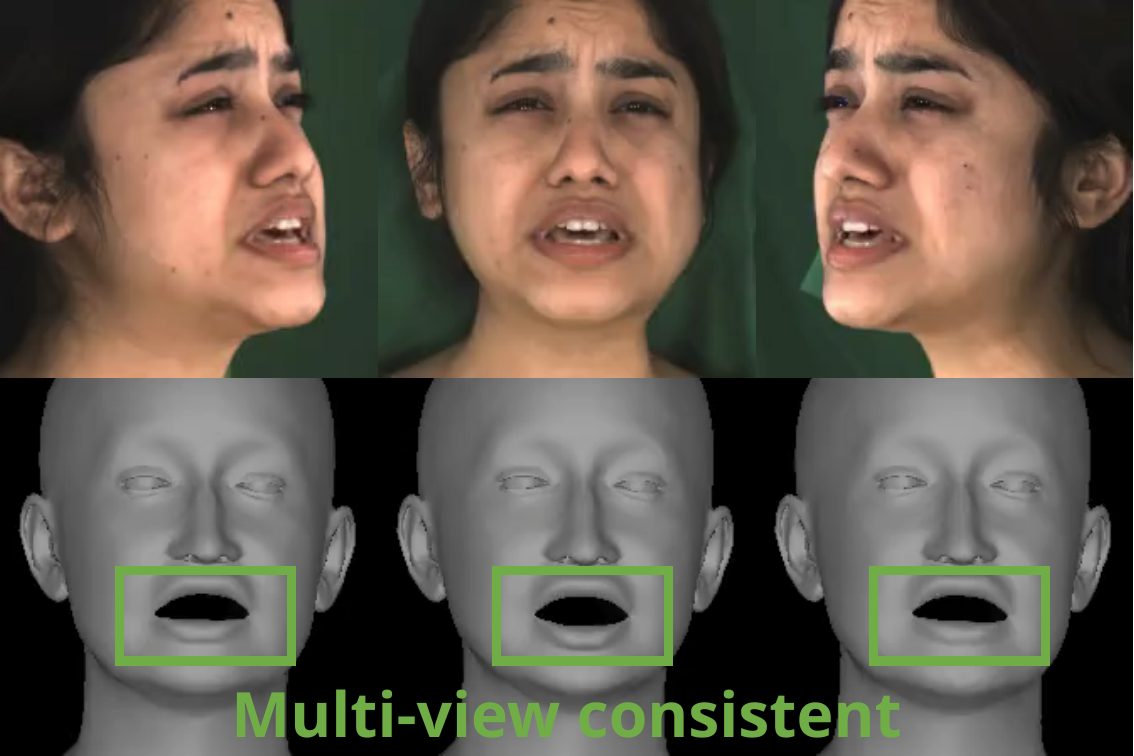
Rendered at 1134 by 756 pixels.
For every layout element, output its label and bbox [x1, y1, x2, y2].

text_box [755, 378, 1134, 756]
text_box [756, 0, 1134, 378]
text_box [377, 378, 755, 756]
text_box [378, 0, 756, 378]
text_box [0, 0, 378, 378]
text_box [0, 378, 377, 756]
